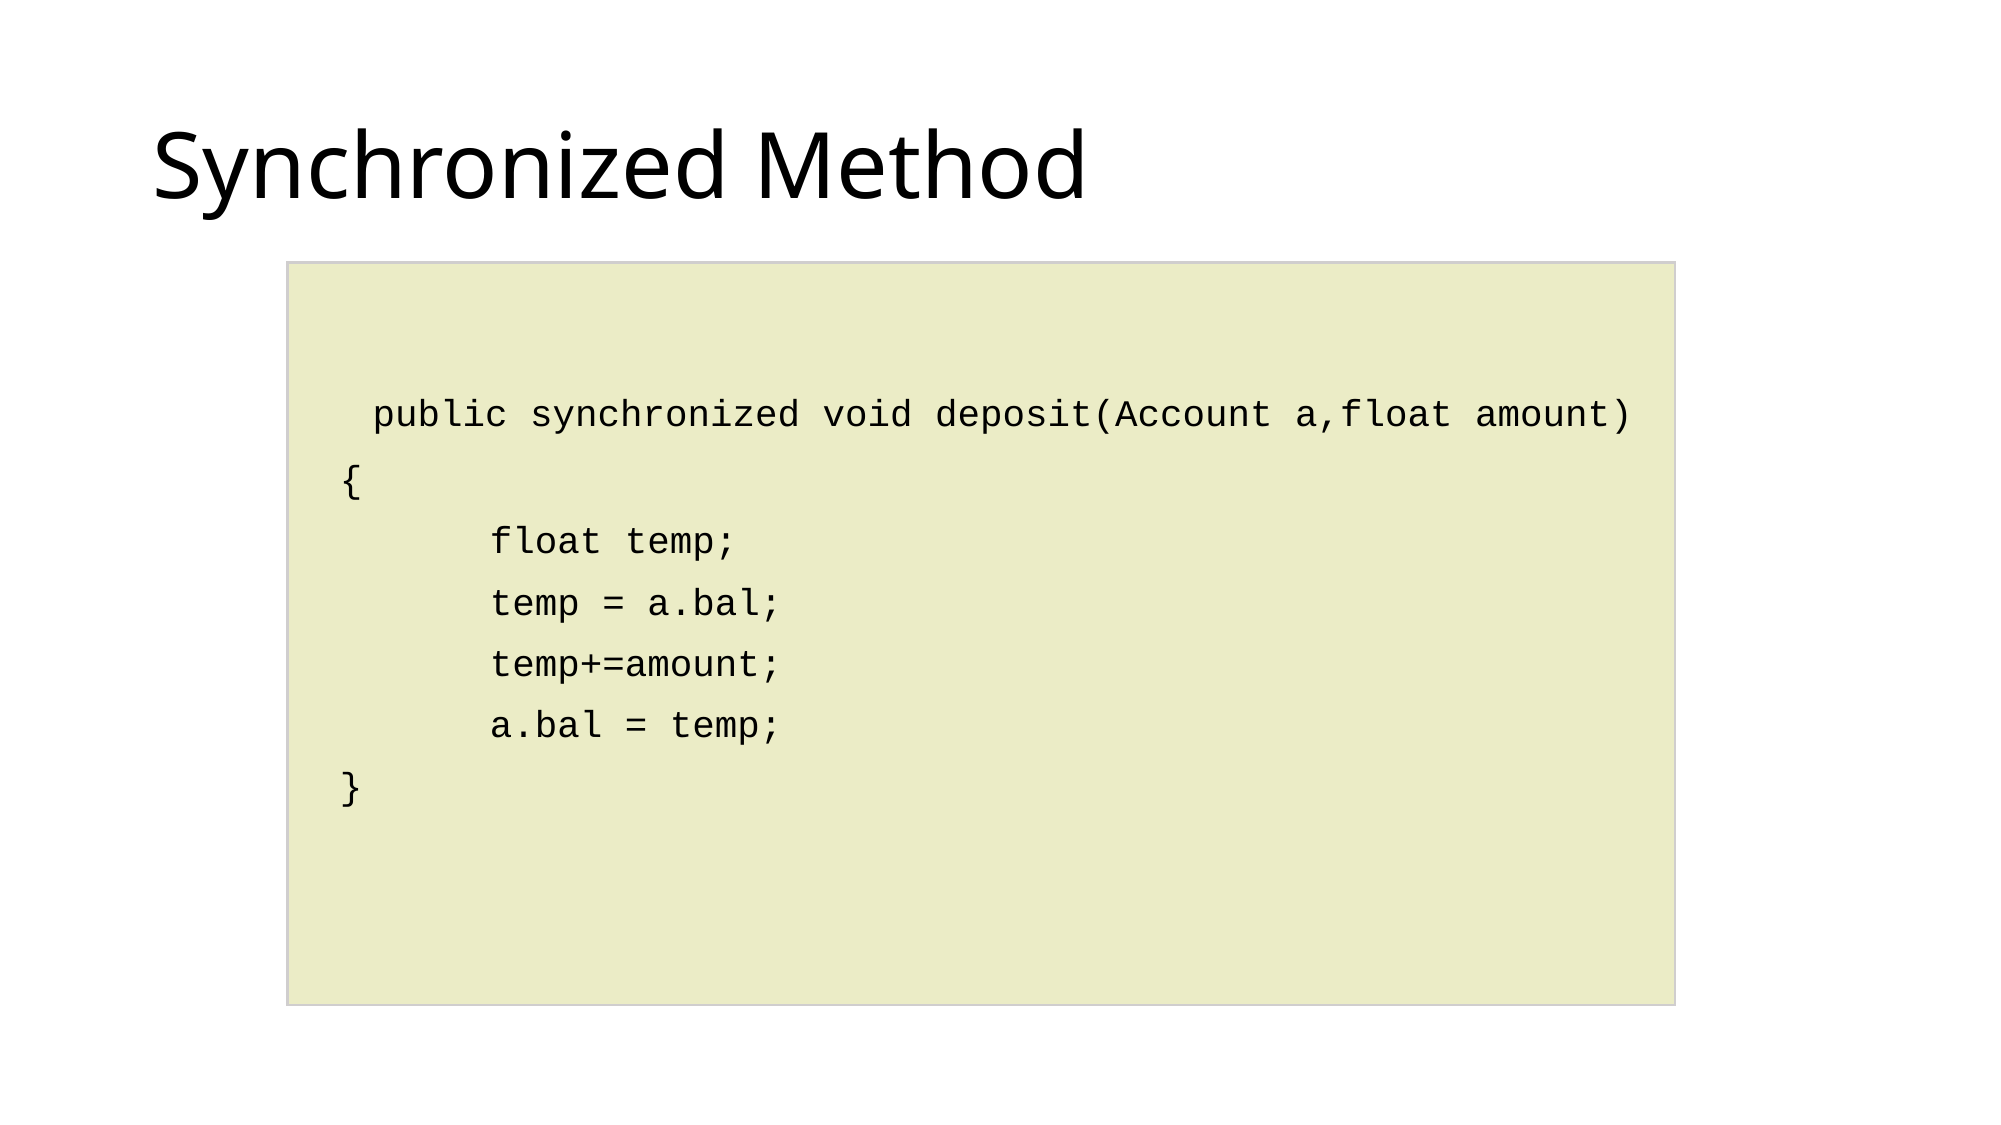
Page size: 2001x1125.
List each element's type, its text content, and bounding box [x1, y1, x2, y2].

list public synchronized void deposit(Account a,float amount) { float temp; temp = a.bal; temp+=amount; a.bal = temp; } [286, 261, 1676, 1006]
title Synchronized Method [137, 59, 1863, 278]
